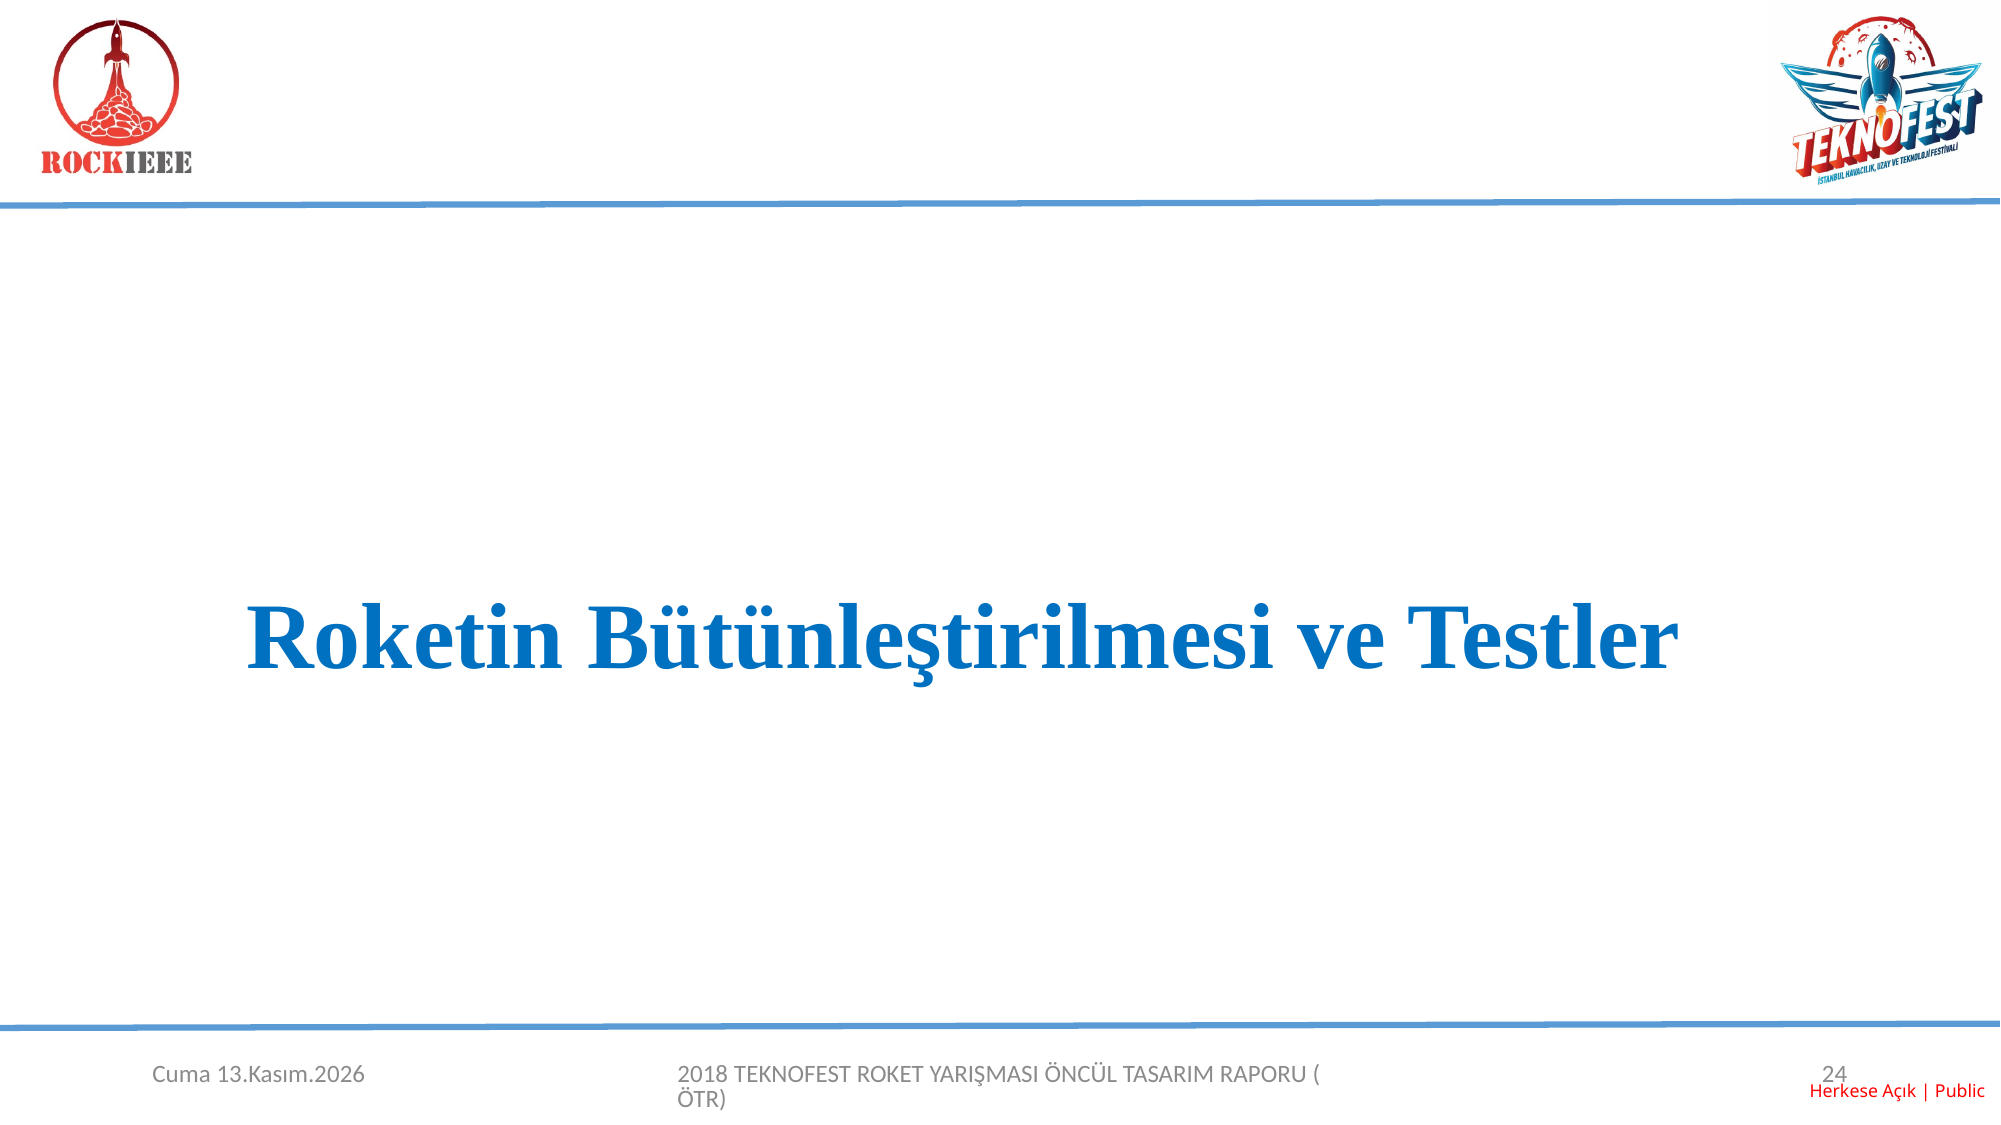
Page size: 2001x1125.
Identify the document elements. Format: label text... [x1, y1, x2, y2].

footer 2018 TEKNOFEST ROKET YARIŞMASI ÖNCÜL TASARIM RAPORU (ÖTR) [662, 1042, 1338, 1103]
title Roketin Bütünleştirilmesi ve Testler [224, 573, 1725, 697]
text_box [0, 201, 2000, 206]
slide_number 2 Temmuz 2018 Pazartesi [137, 1042, 588, 1103]
picture [24, 12, 213, 187]
slide_number 24 [1412, 1042, 1863, 1103]
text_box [0, 1023, 2000, 1028]
picture [1768, 2, 2000, 191]
